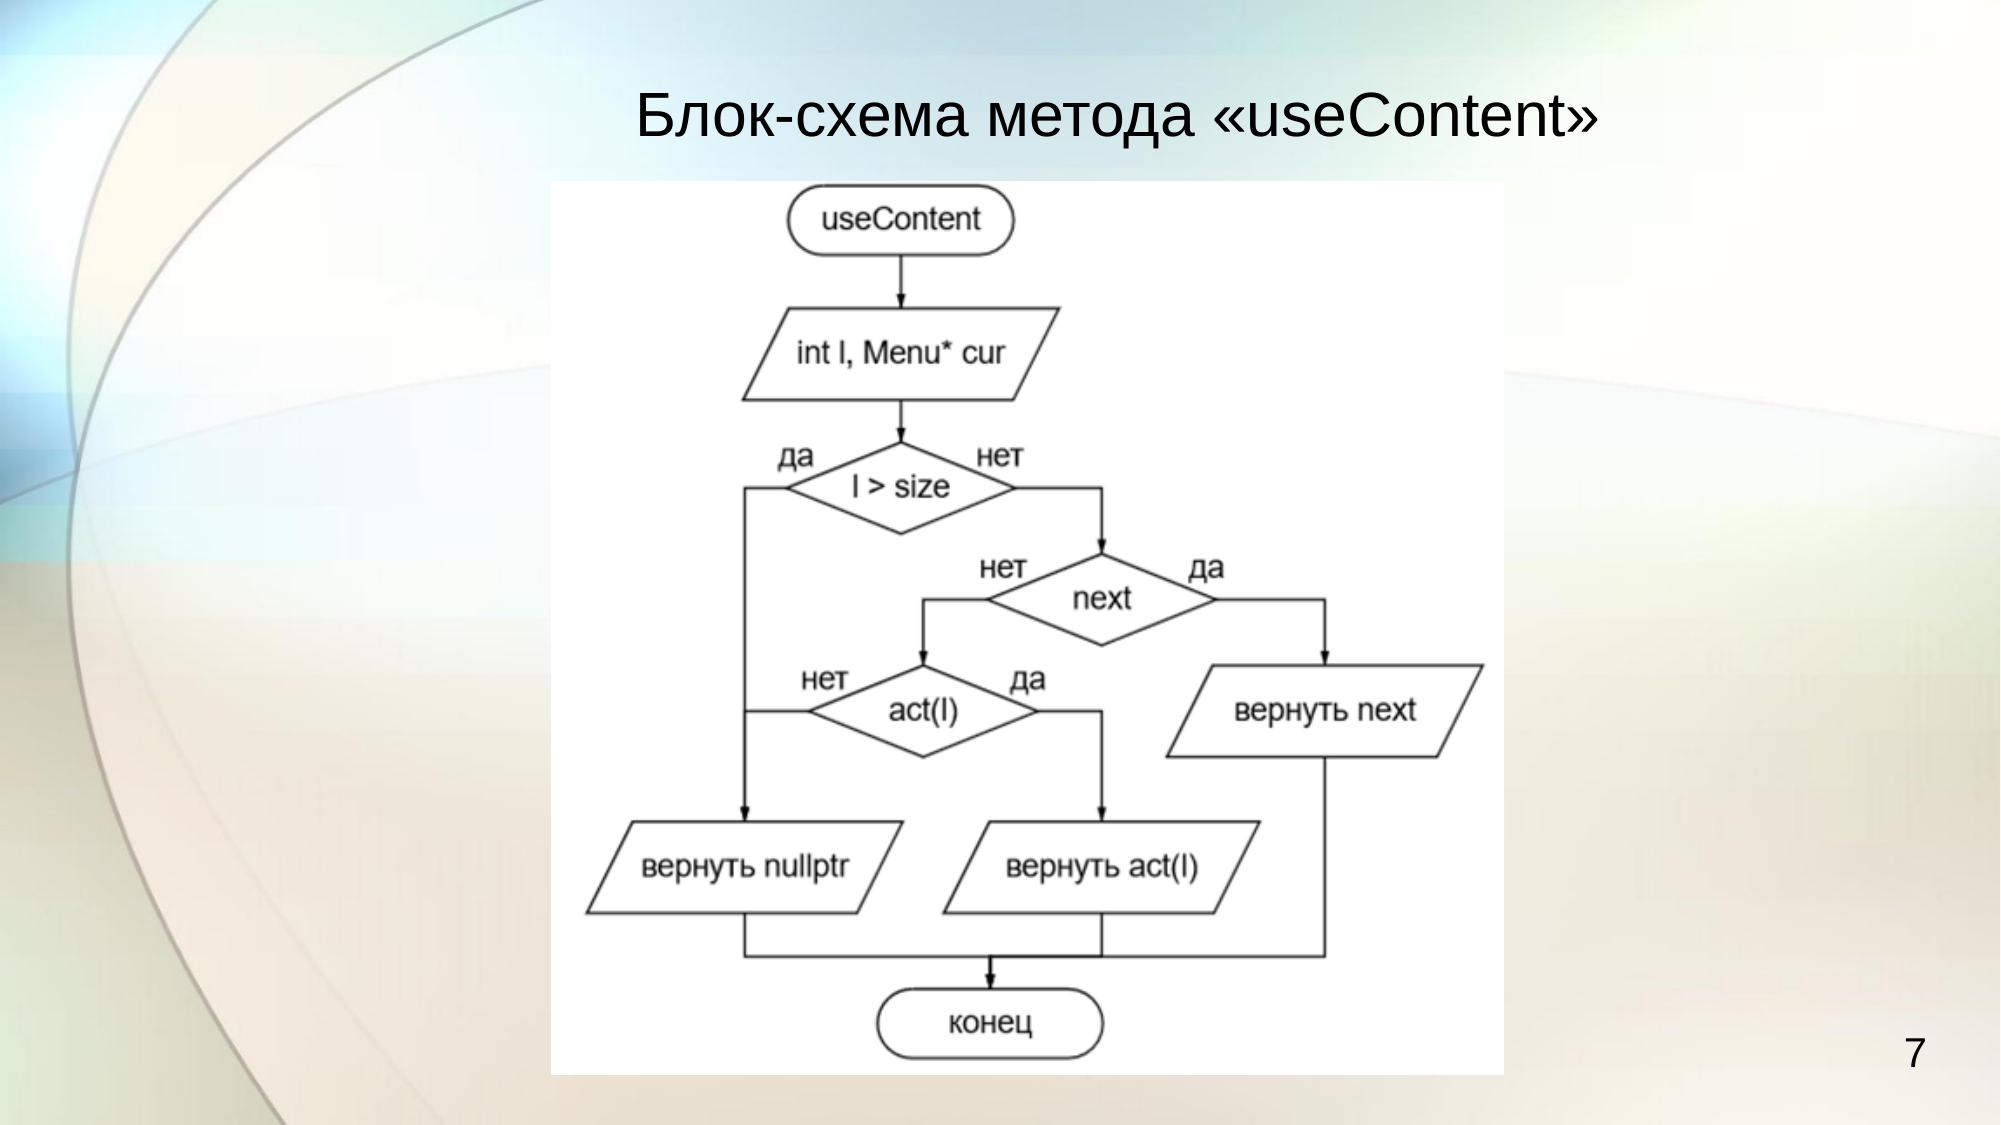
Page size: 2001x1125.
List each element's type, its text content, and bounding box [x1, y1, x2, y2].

title Блок-схема метода «useContent» [377, 0, 1860, 218]
picture [0, 0, 2001, 1125]
text_box 7 [1889, 1018, 1979, 1084]
